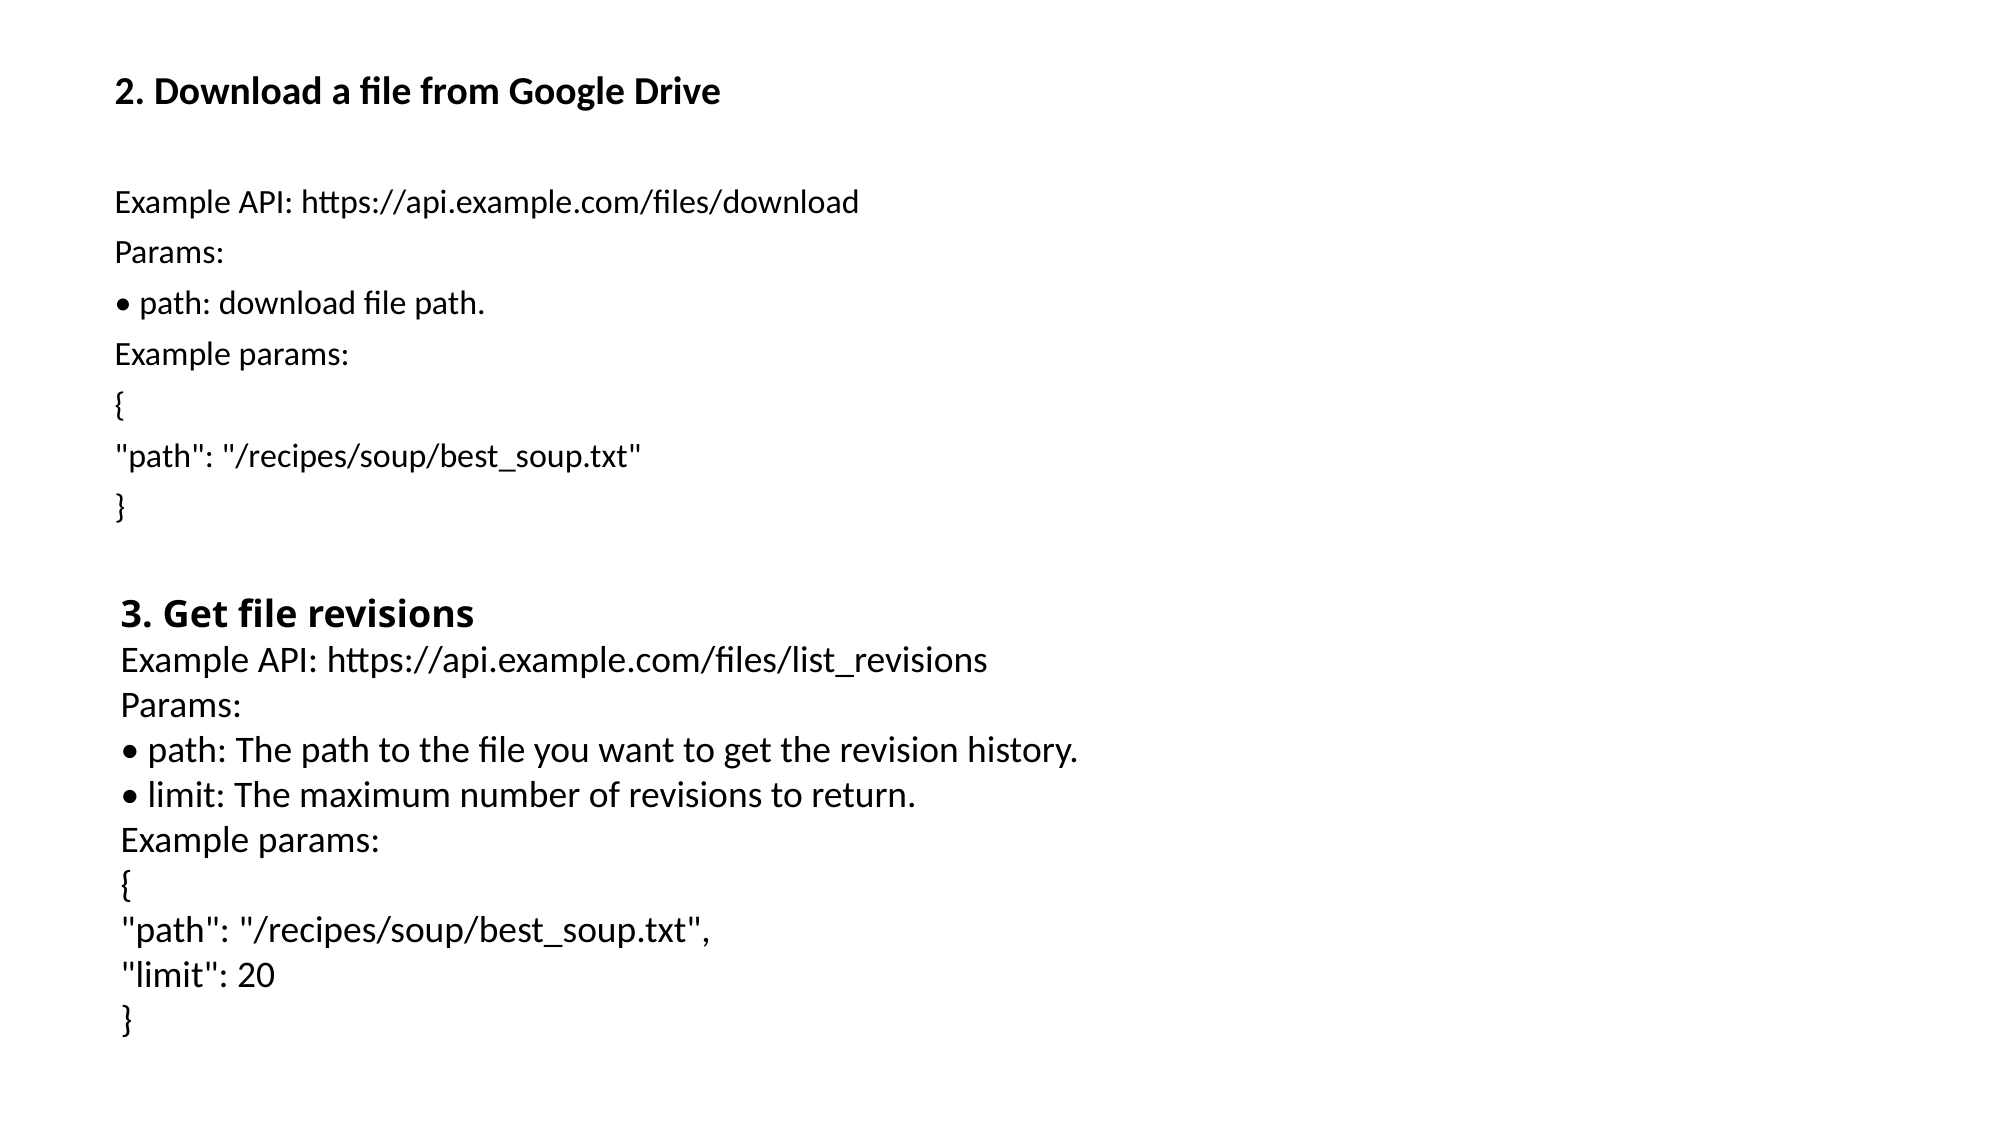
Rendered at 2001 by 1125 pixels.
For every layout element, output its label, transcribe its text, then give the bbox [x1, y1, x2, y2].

list 2. Download a file from Google Drive Example API: https://api.example.com/files/download Params: • path: download file path. Example params: { "path": "/recipes/soup/best_soup.txt" } [99, 62, 1825, 539]
text_box 3. Get file revisions Example API: https://api.example.com/files/list_revisions Params: • path: The path to the file you want to get the revision history. • limit: The maximum number of revisions to return. Example params: { "path": "/recipes/soup/best_soup.txt", "limit": 20 } [105, 582, 1095, 1048]
